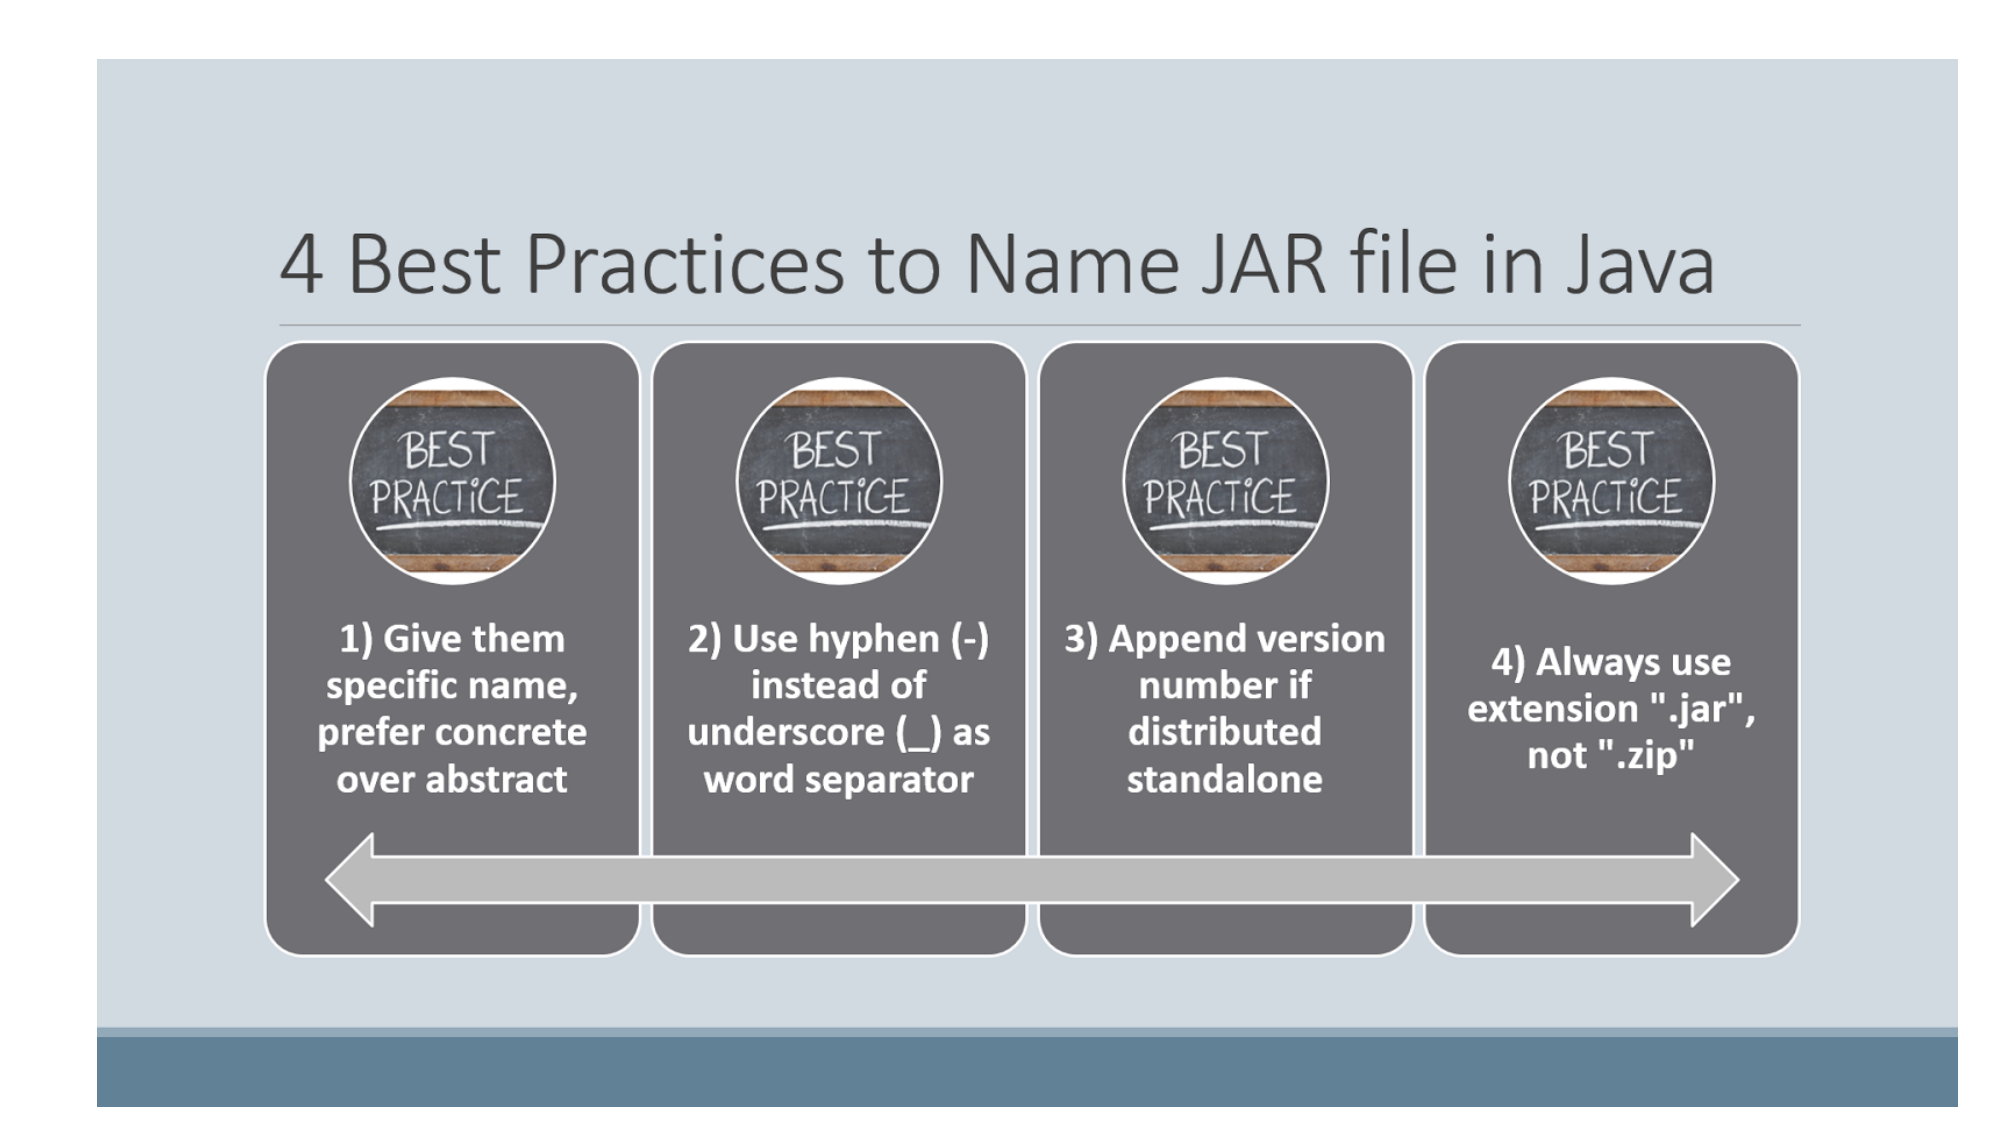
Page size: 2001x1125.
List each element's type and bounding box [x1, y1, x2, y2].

list [97, 59, 1958, 1107]
